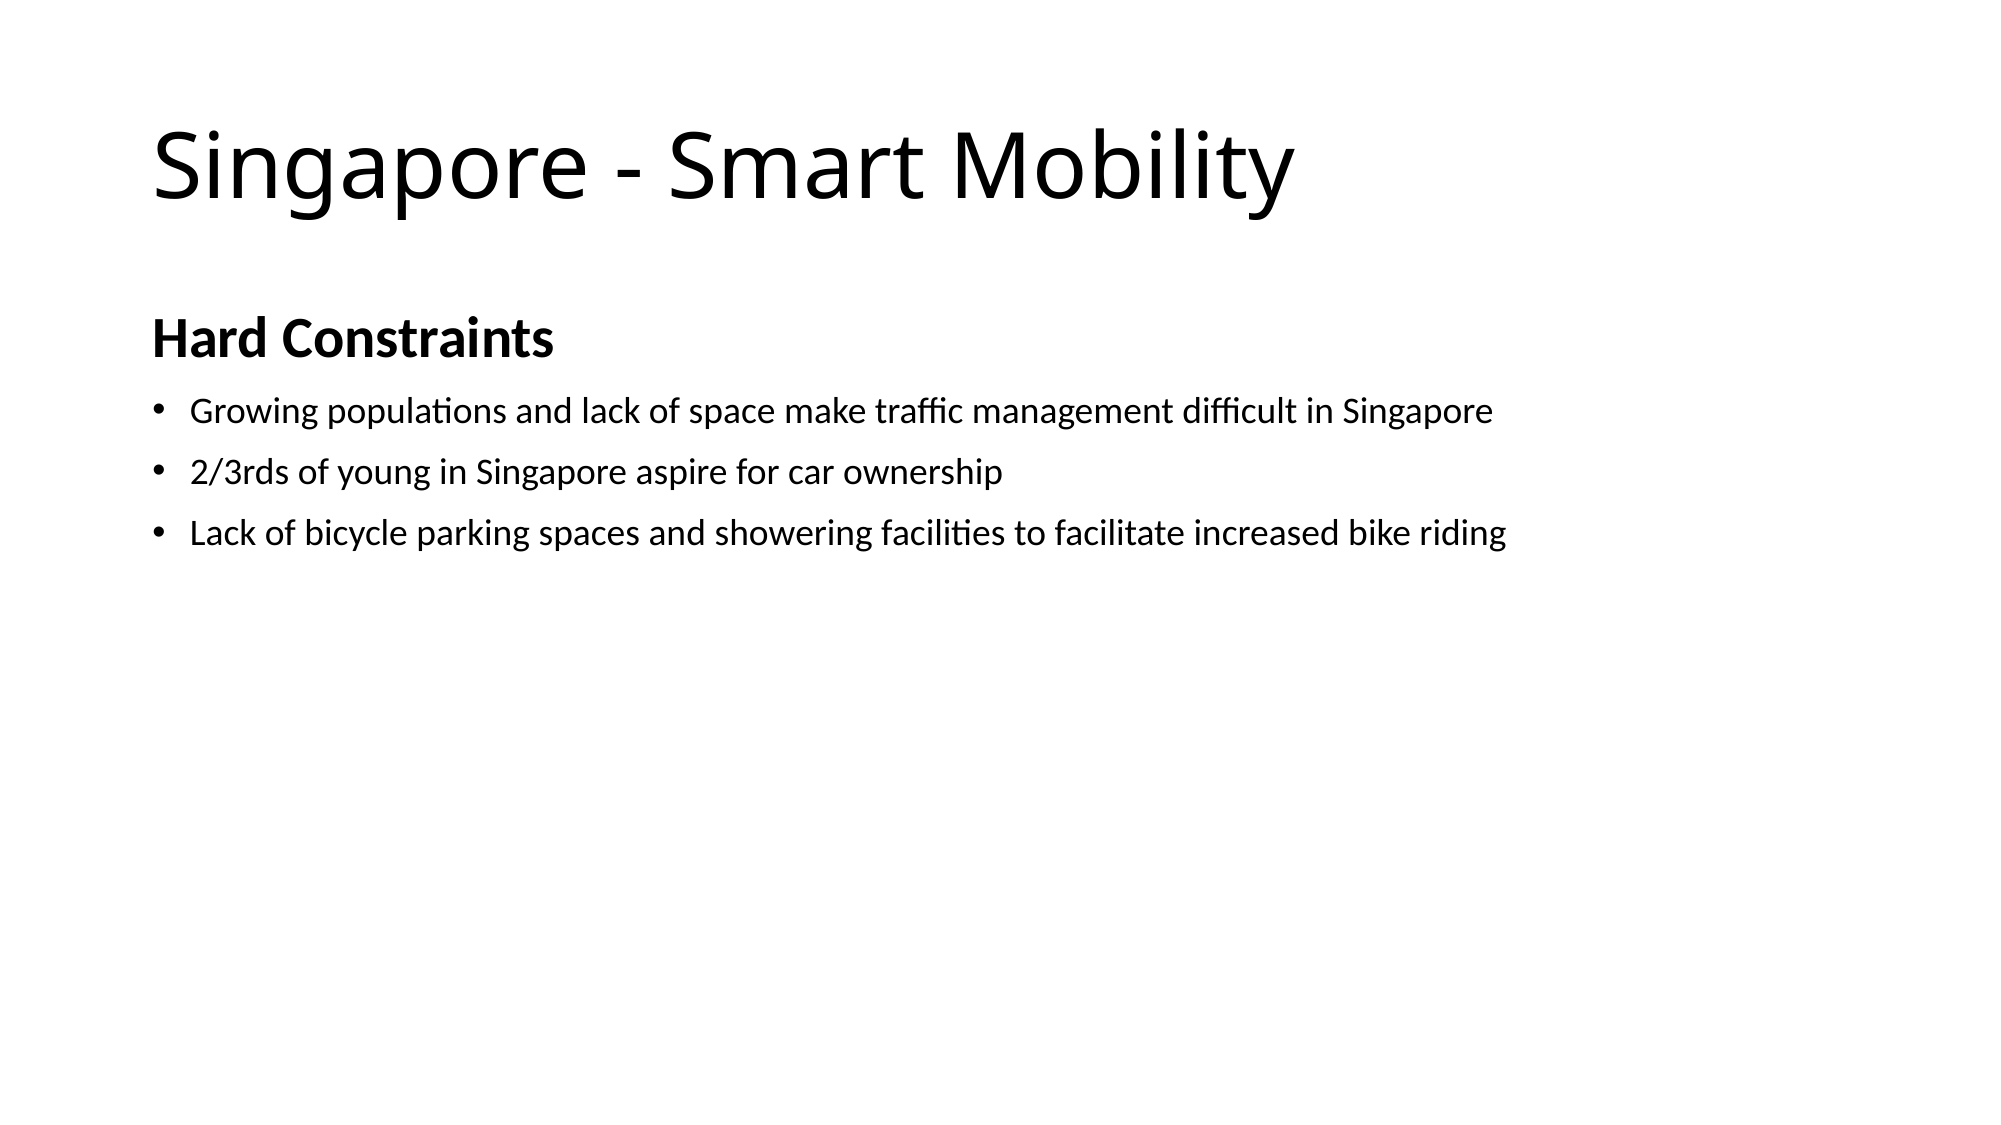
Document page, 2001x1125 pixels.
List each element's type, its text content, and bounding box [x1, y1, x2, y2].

title Singapore - Smart Mobility [137, 59, 1863, 278]
list Hard Constraints Growing populations and lack of space make traffic management difficult in Singapore 2/3rds of young in Singapore aspire for car ownership Lack of bicycle parking spaces and showering facilities to facilitate increased bike riding [137, 299, 1863, 1014]
